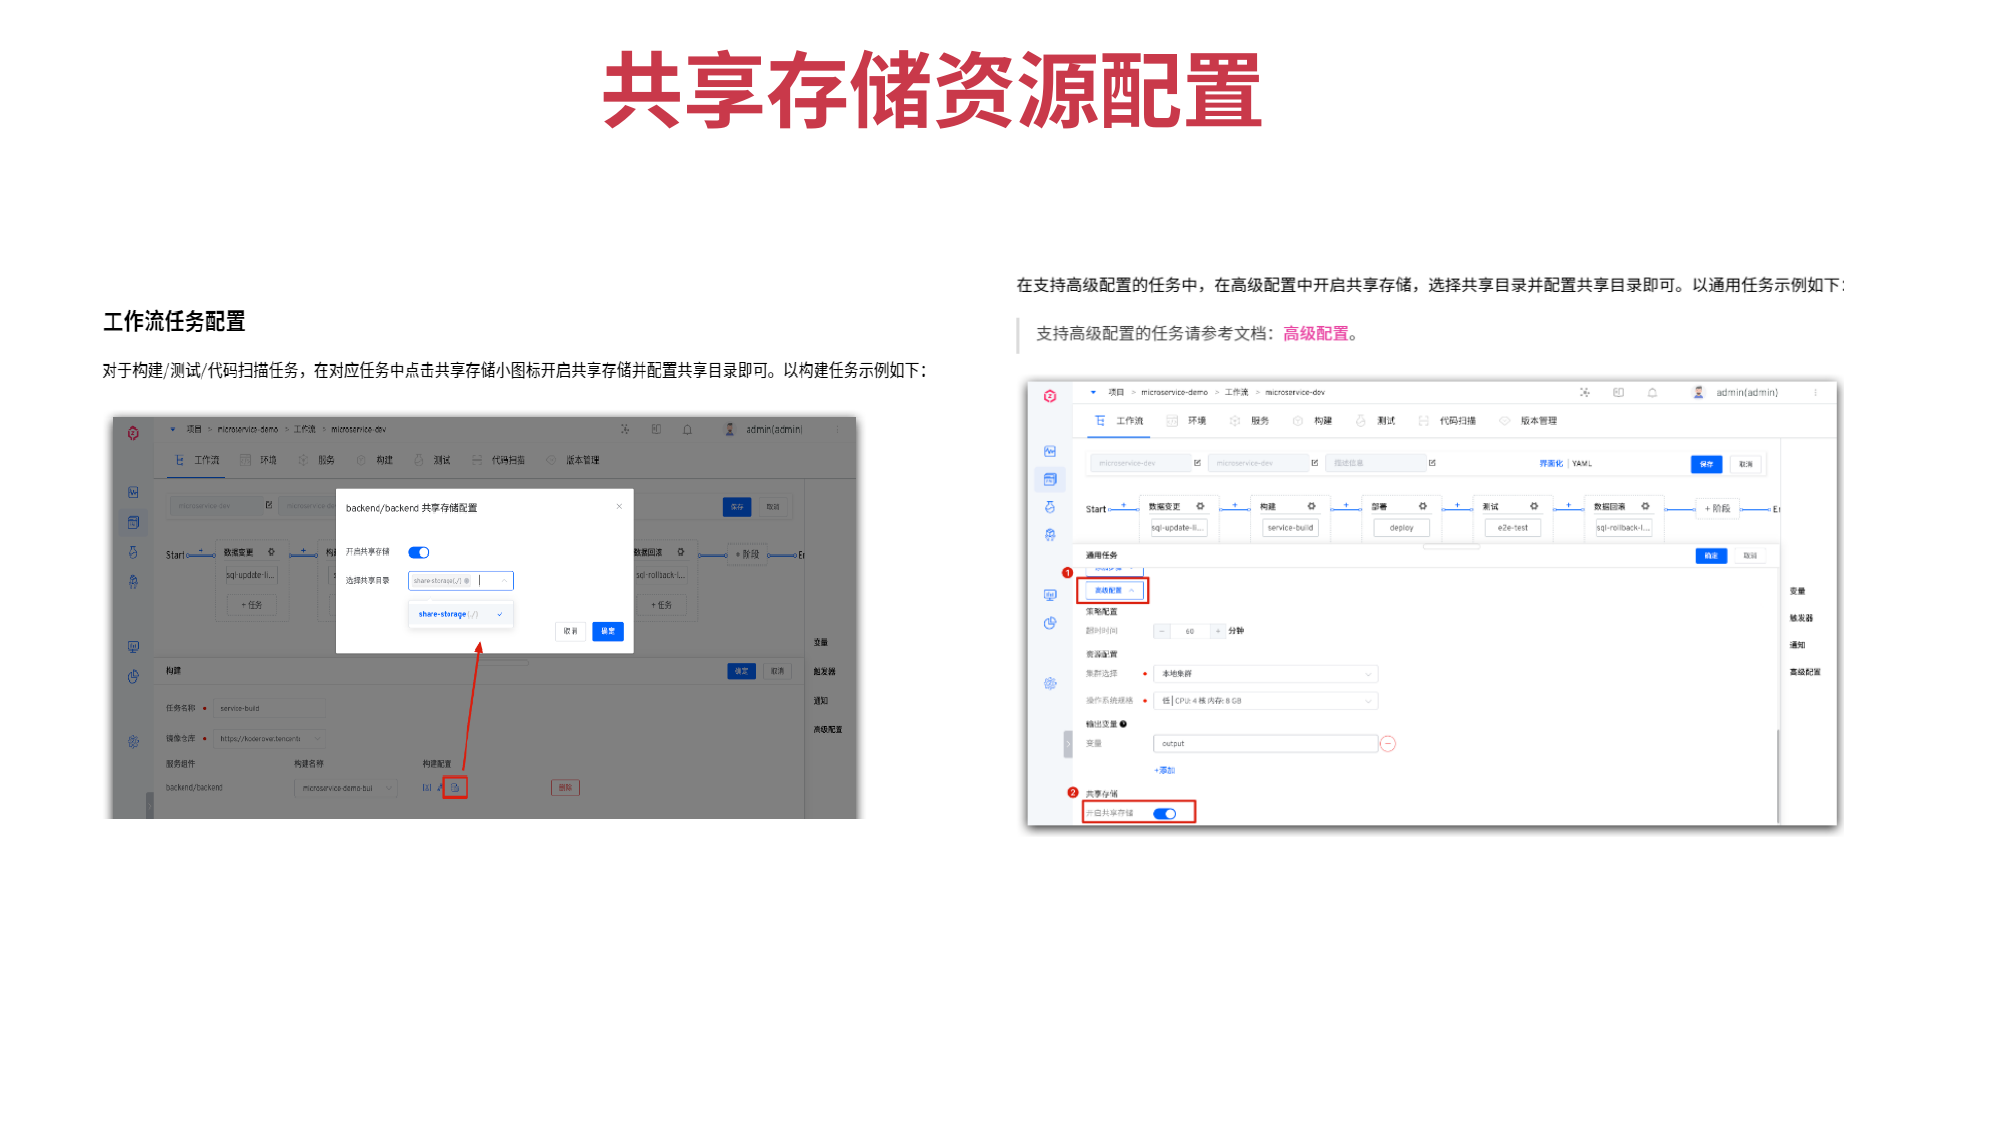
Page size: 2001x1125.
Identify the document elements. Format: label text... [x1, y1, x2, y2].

picture [78, 302, 943, 819]
text_box 共享存储资源配置 [456, 30, 1335, 146]
picture [1004, 257, 1844, 847]
